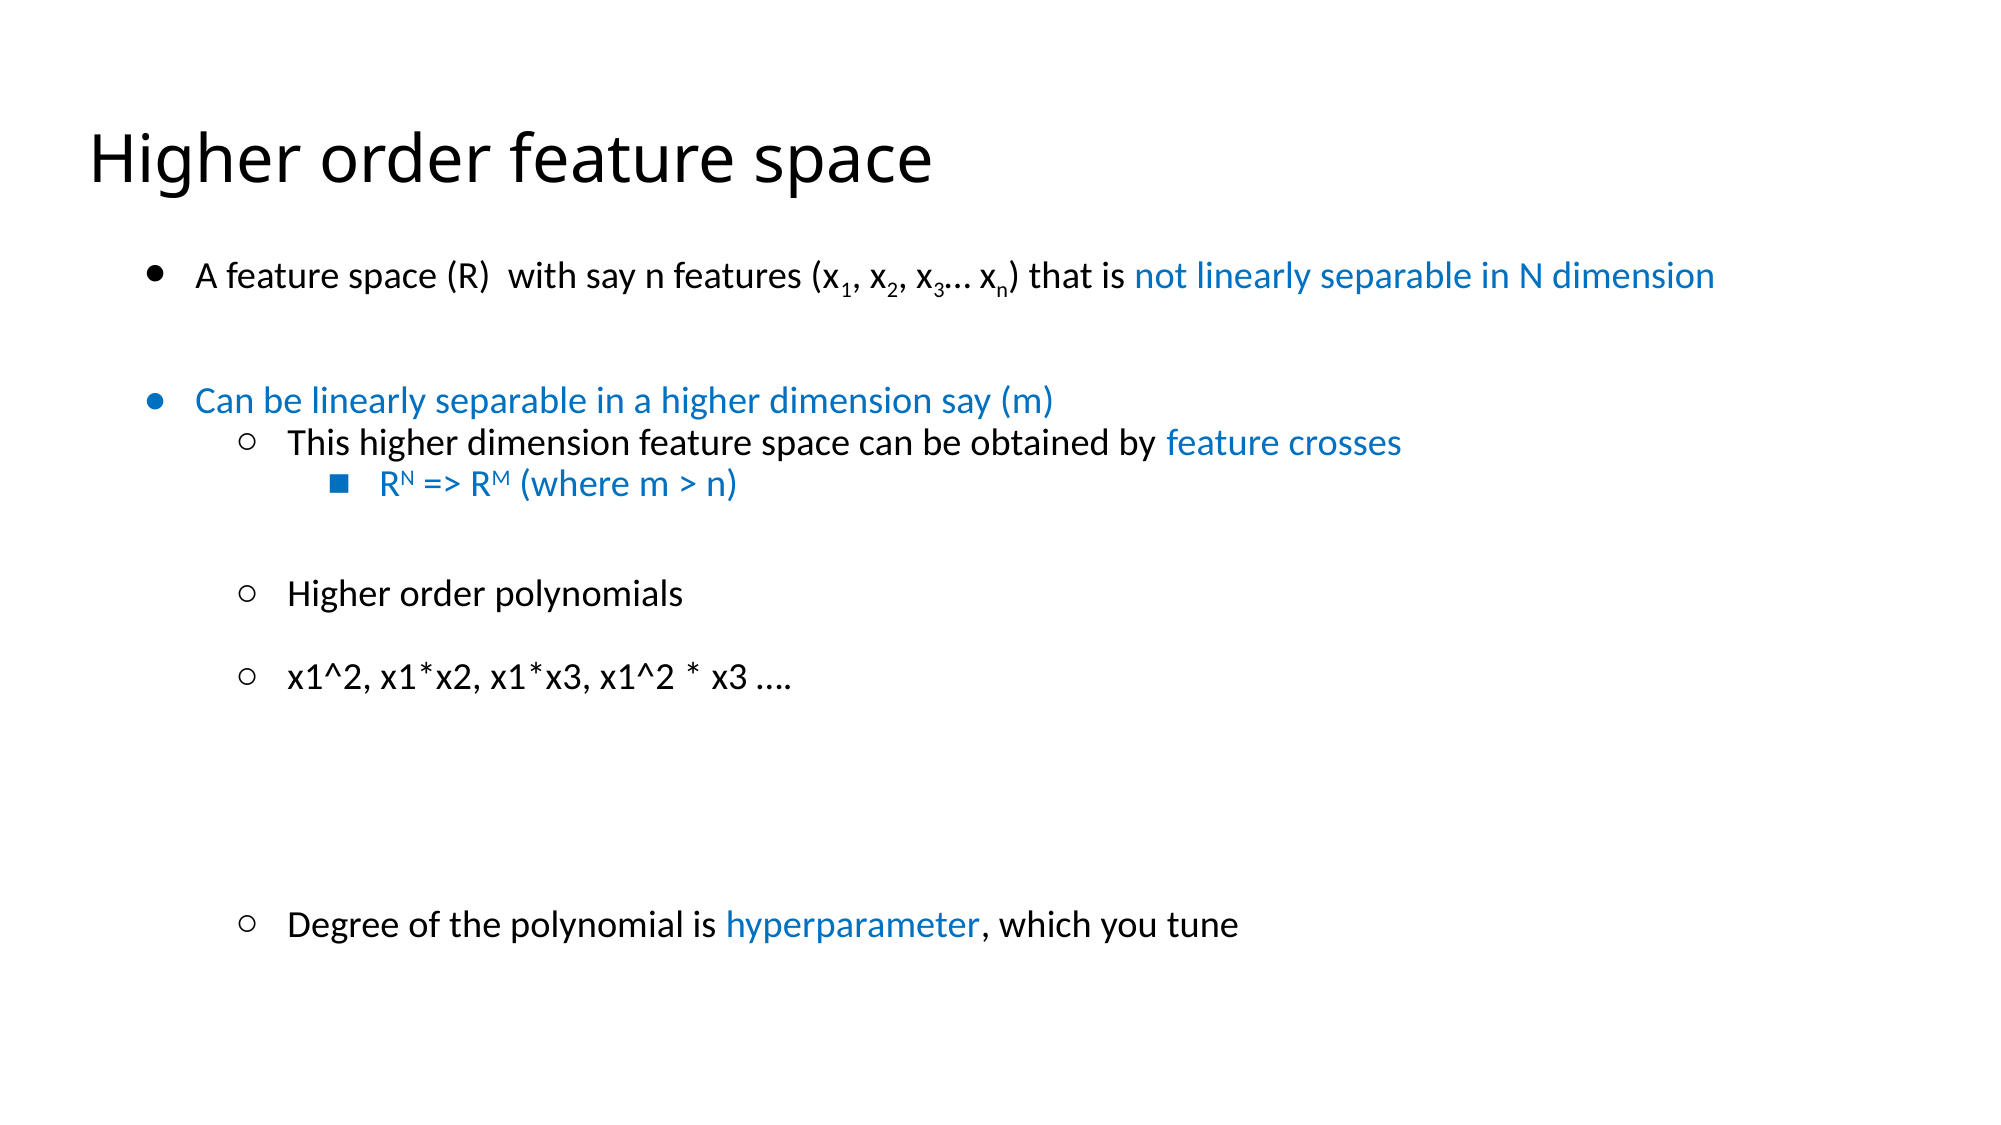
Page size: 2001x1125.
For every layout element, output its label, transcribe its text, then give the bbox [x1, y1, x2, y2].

list A feature space (R) with say n features (x1, x2, x3… xn) that is not linearly separable in N dimension Can be linearly separable in a higher dimension say (m) This higher dimension feature space can be obtained by feature crosses RN => RM (where m > n) Higher order polynomials x1^2, x1*x2, x1*x3, x1^2 * x3 …. Degree of the polynomial is hyperparameter, which you tune [123, 230, 1888, 972]
title Higher order feature space [68, 51, 1642, 217]
